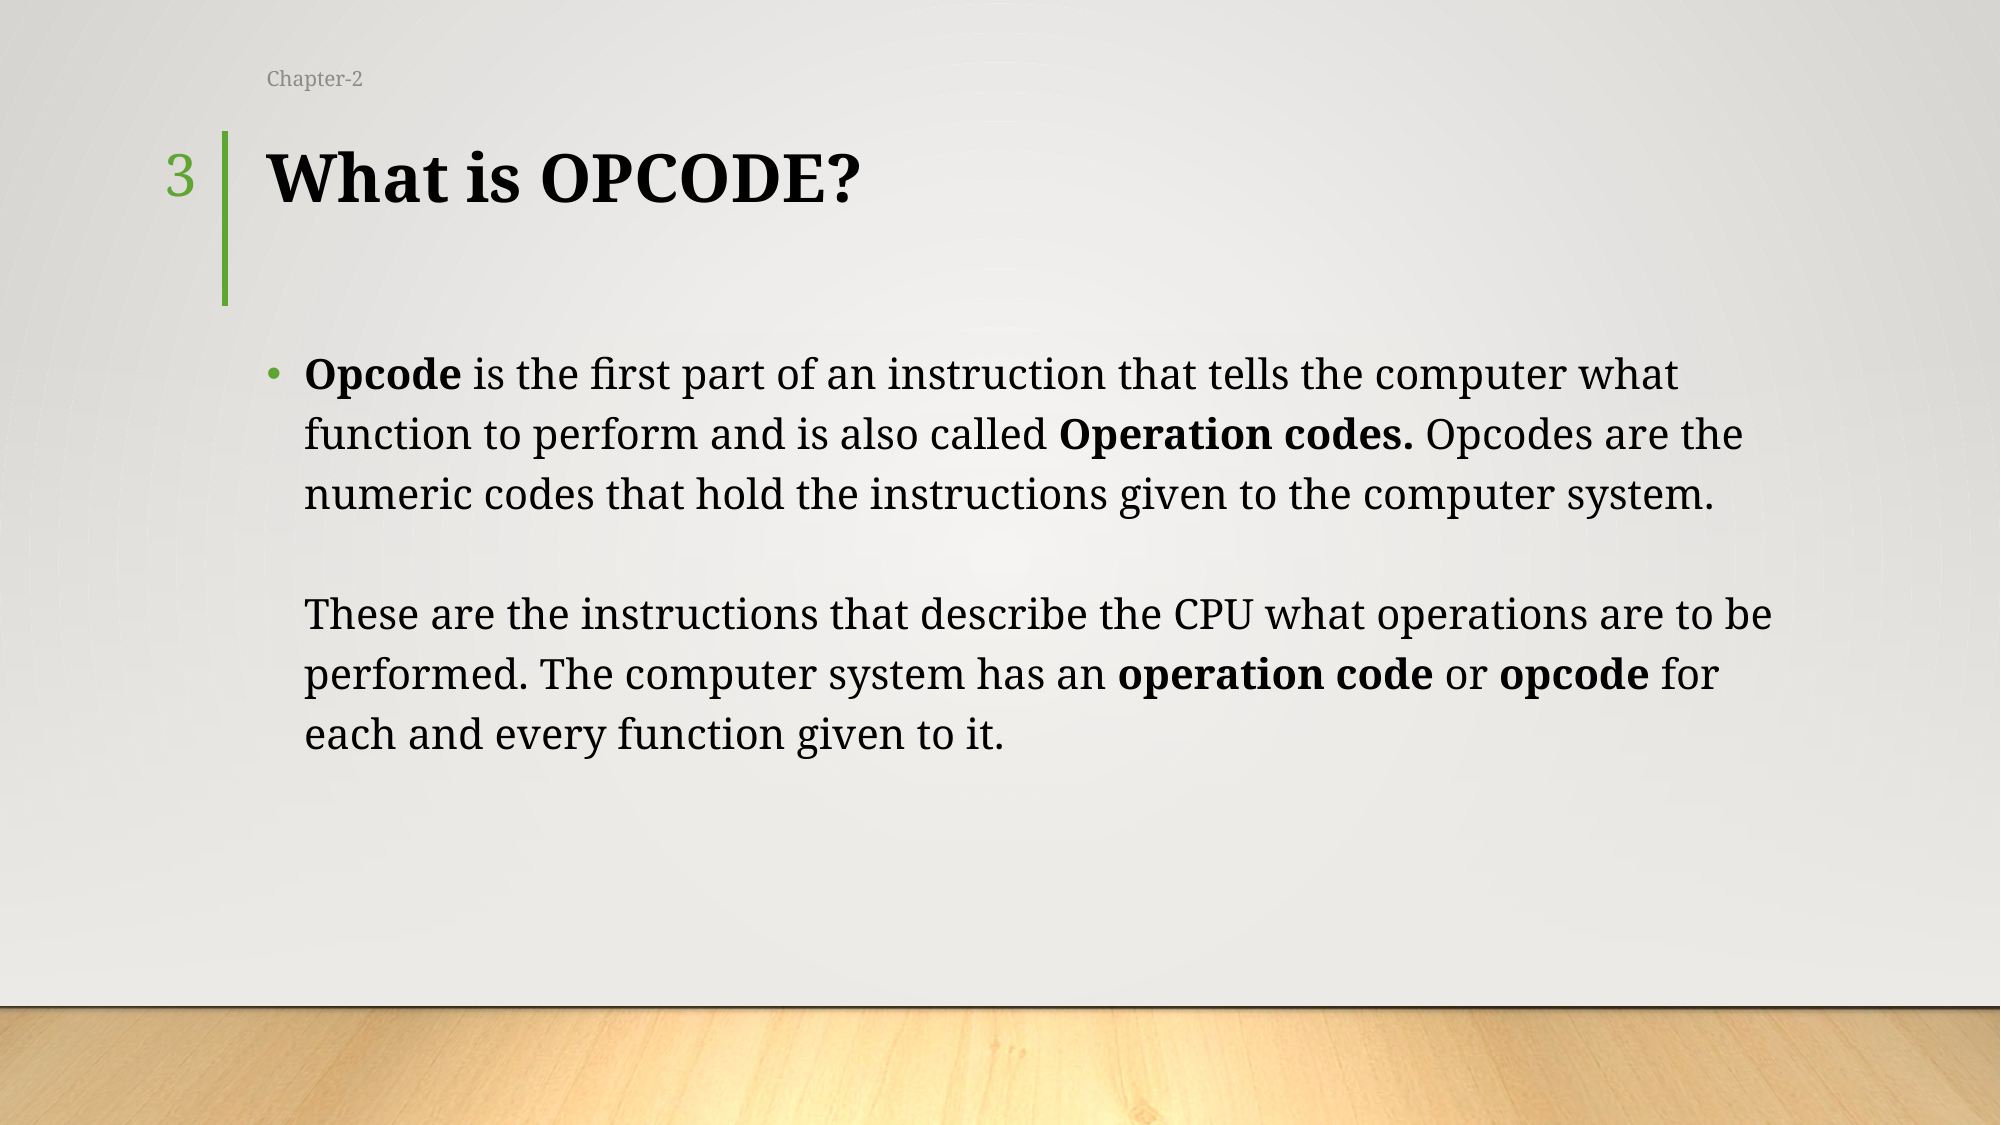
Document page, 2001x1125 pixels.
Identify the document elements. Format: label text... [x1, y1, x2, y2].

picture [0, 1006, 2000, 1125]
title What is OPCODE? [251, 131, 1814, 305]
footer Chapter-2 [251, 54, 1213, 105]
slide_number 3 [78, 131, 212, 214]
list Opcode is the first part of an instruction that tells the computer what function to perform and is also called Operation codes. Opcodes are the numeric codes that hold the instructions given to the computer system. These are the instructions that describe the CPU what operations are to be performed. The computer system has an operation code or opcode for each and every function given to it. [251, 330, 1814, 897]
